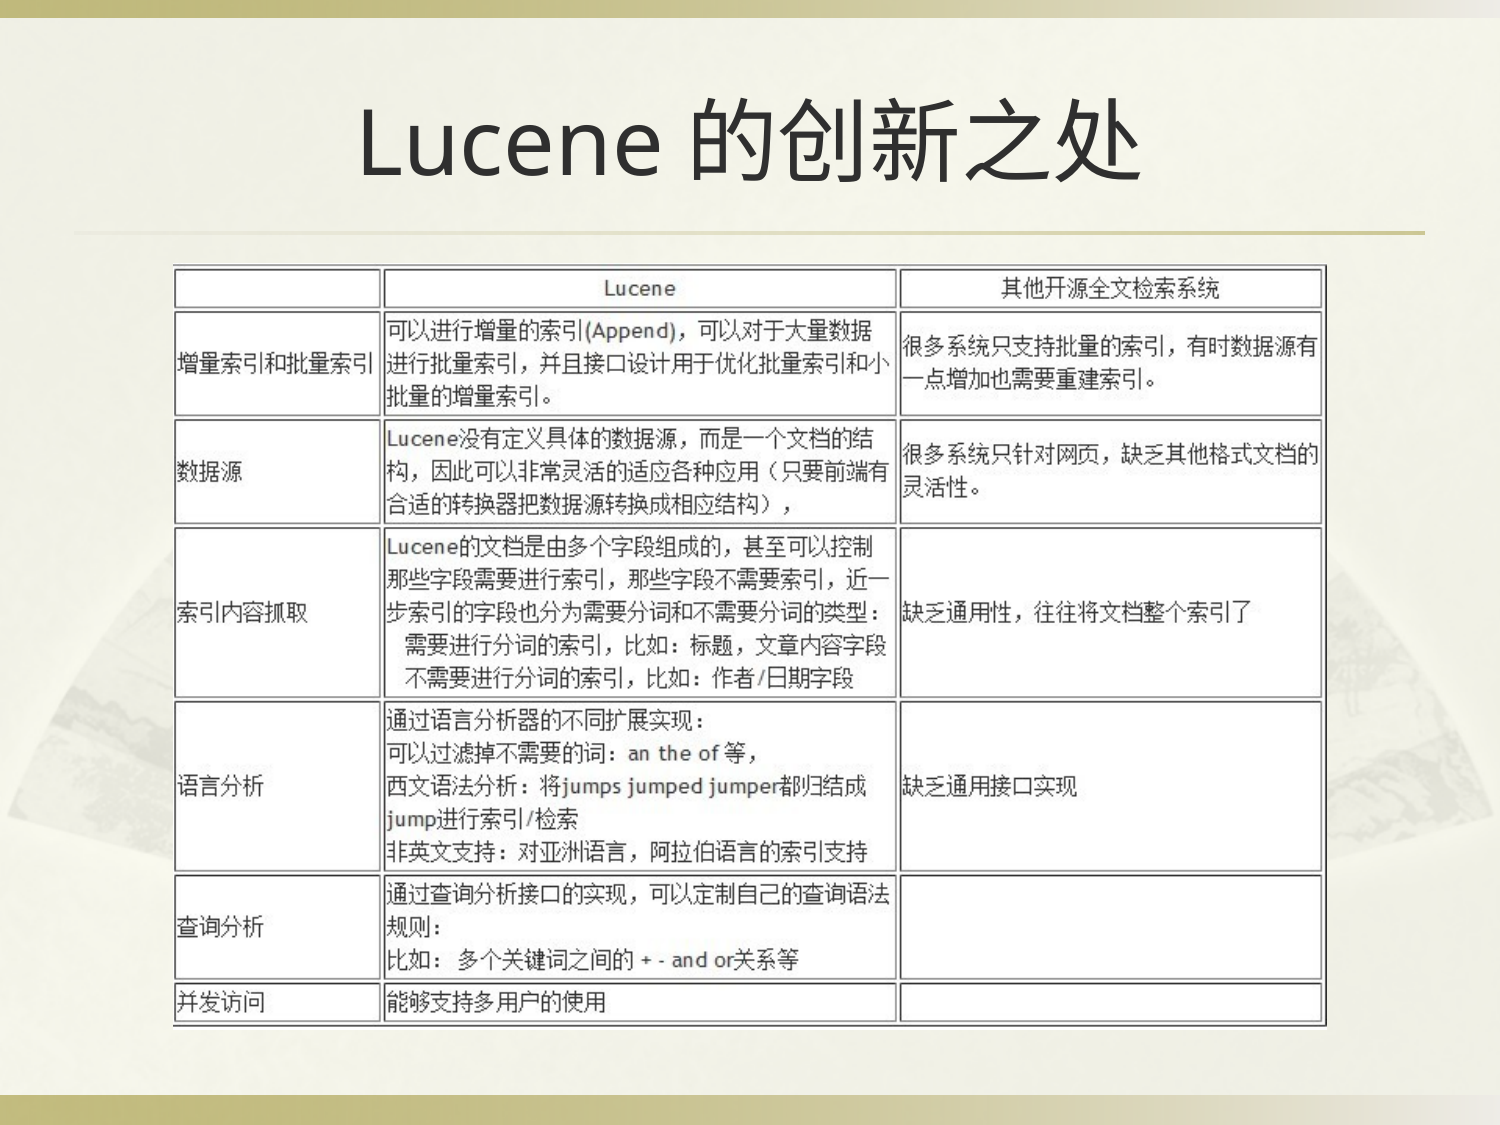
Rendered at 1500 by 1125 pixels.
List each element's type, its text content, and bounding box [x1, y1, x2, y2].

title Lucene的创新之处 [75, 45, 1425, 233]
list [172, 263, 1327, 1031]
